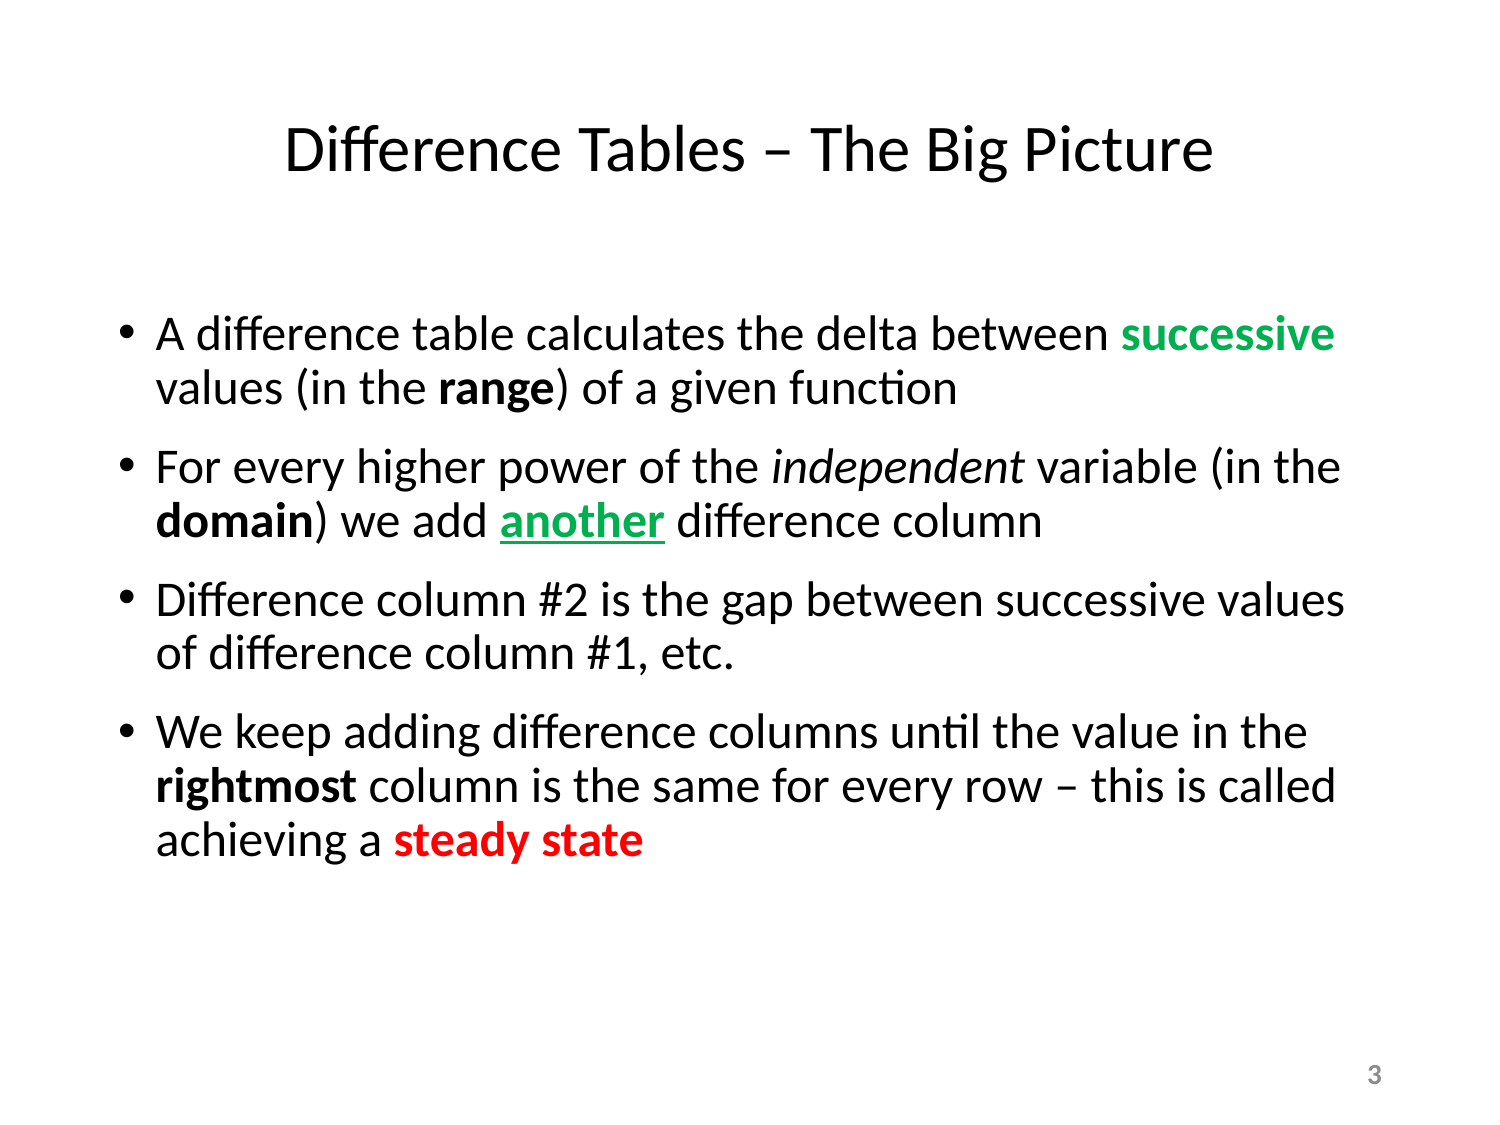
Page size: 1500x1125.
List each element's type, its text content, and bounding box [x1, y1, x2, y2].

title Difference Tables – The Big Picture [103, 59, 1397, 241]
slide_number 3 [1059, 1042, 1397, 1103]
list A difference table calculates the delta between successive values (in the range) of a given function For every higher power of the independent variable (in the domain) we add another difference column Difference column #2 is the gap between successive values of difference column #1, etc. We keep adding difference columns until the value in the rightmost column is the same for every row – this is called achieving a steady state [103, 299, 1397, 1053]
